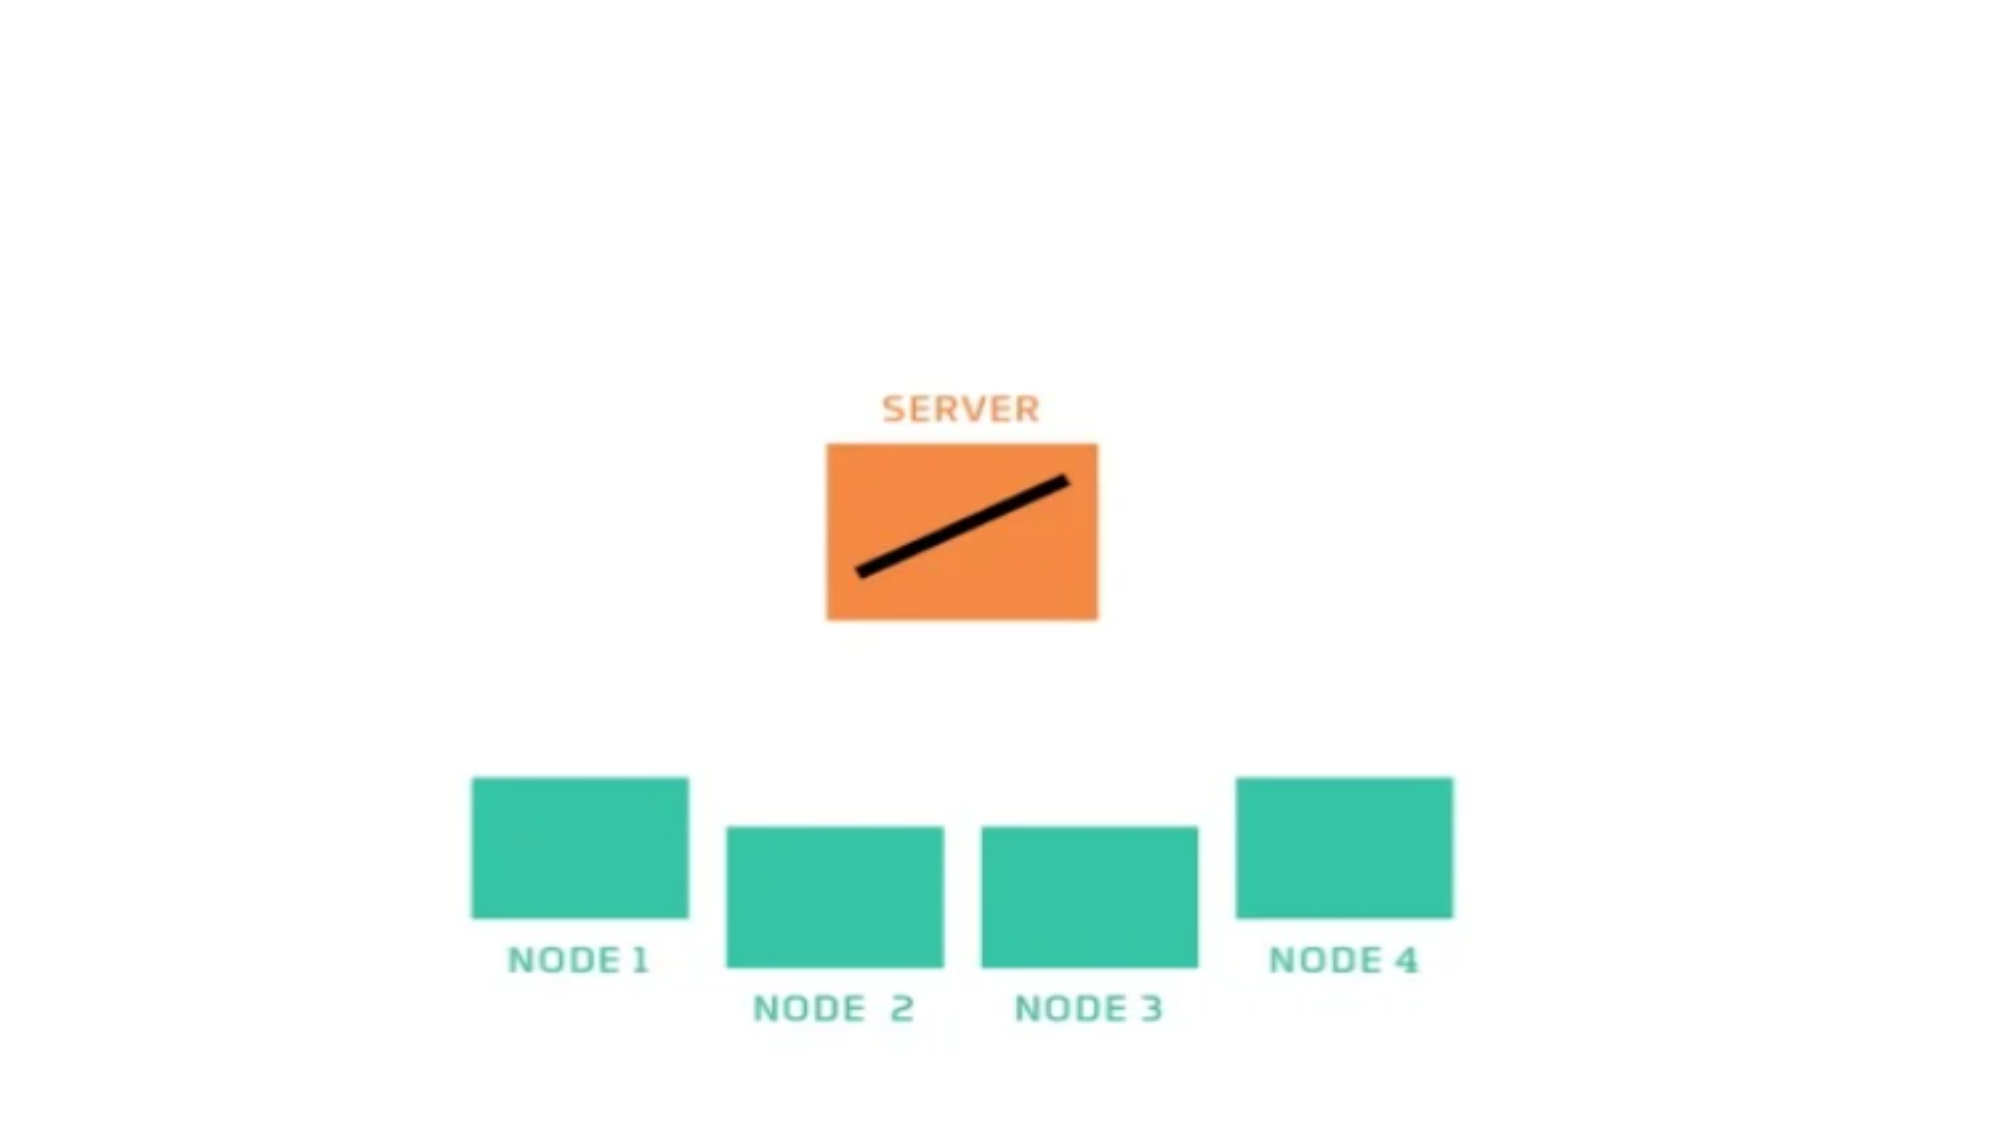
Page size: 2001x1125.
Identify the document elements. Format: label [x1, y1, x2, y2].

list [382, 306, 1547, 1092]
